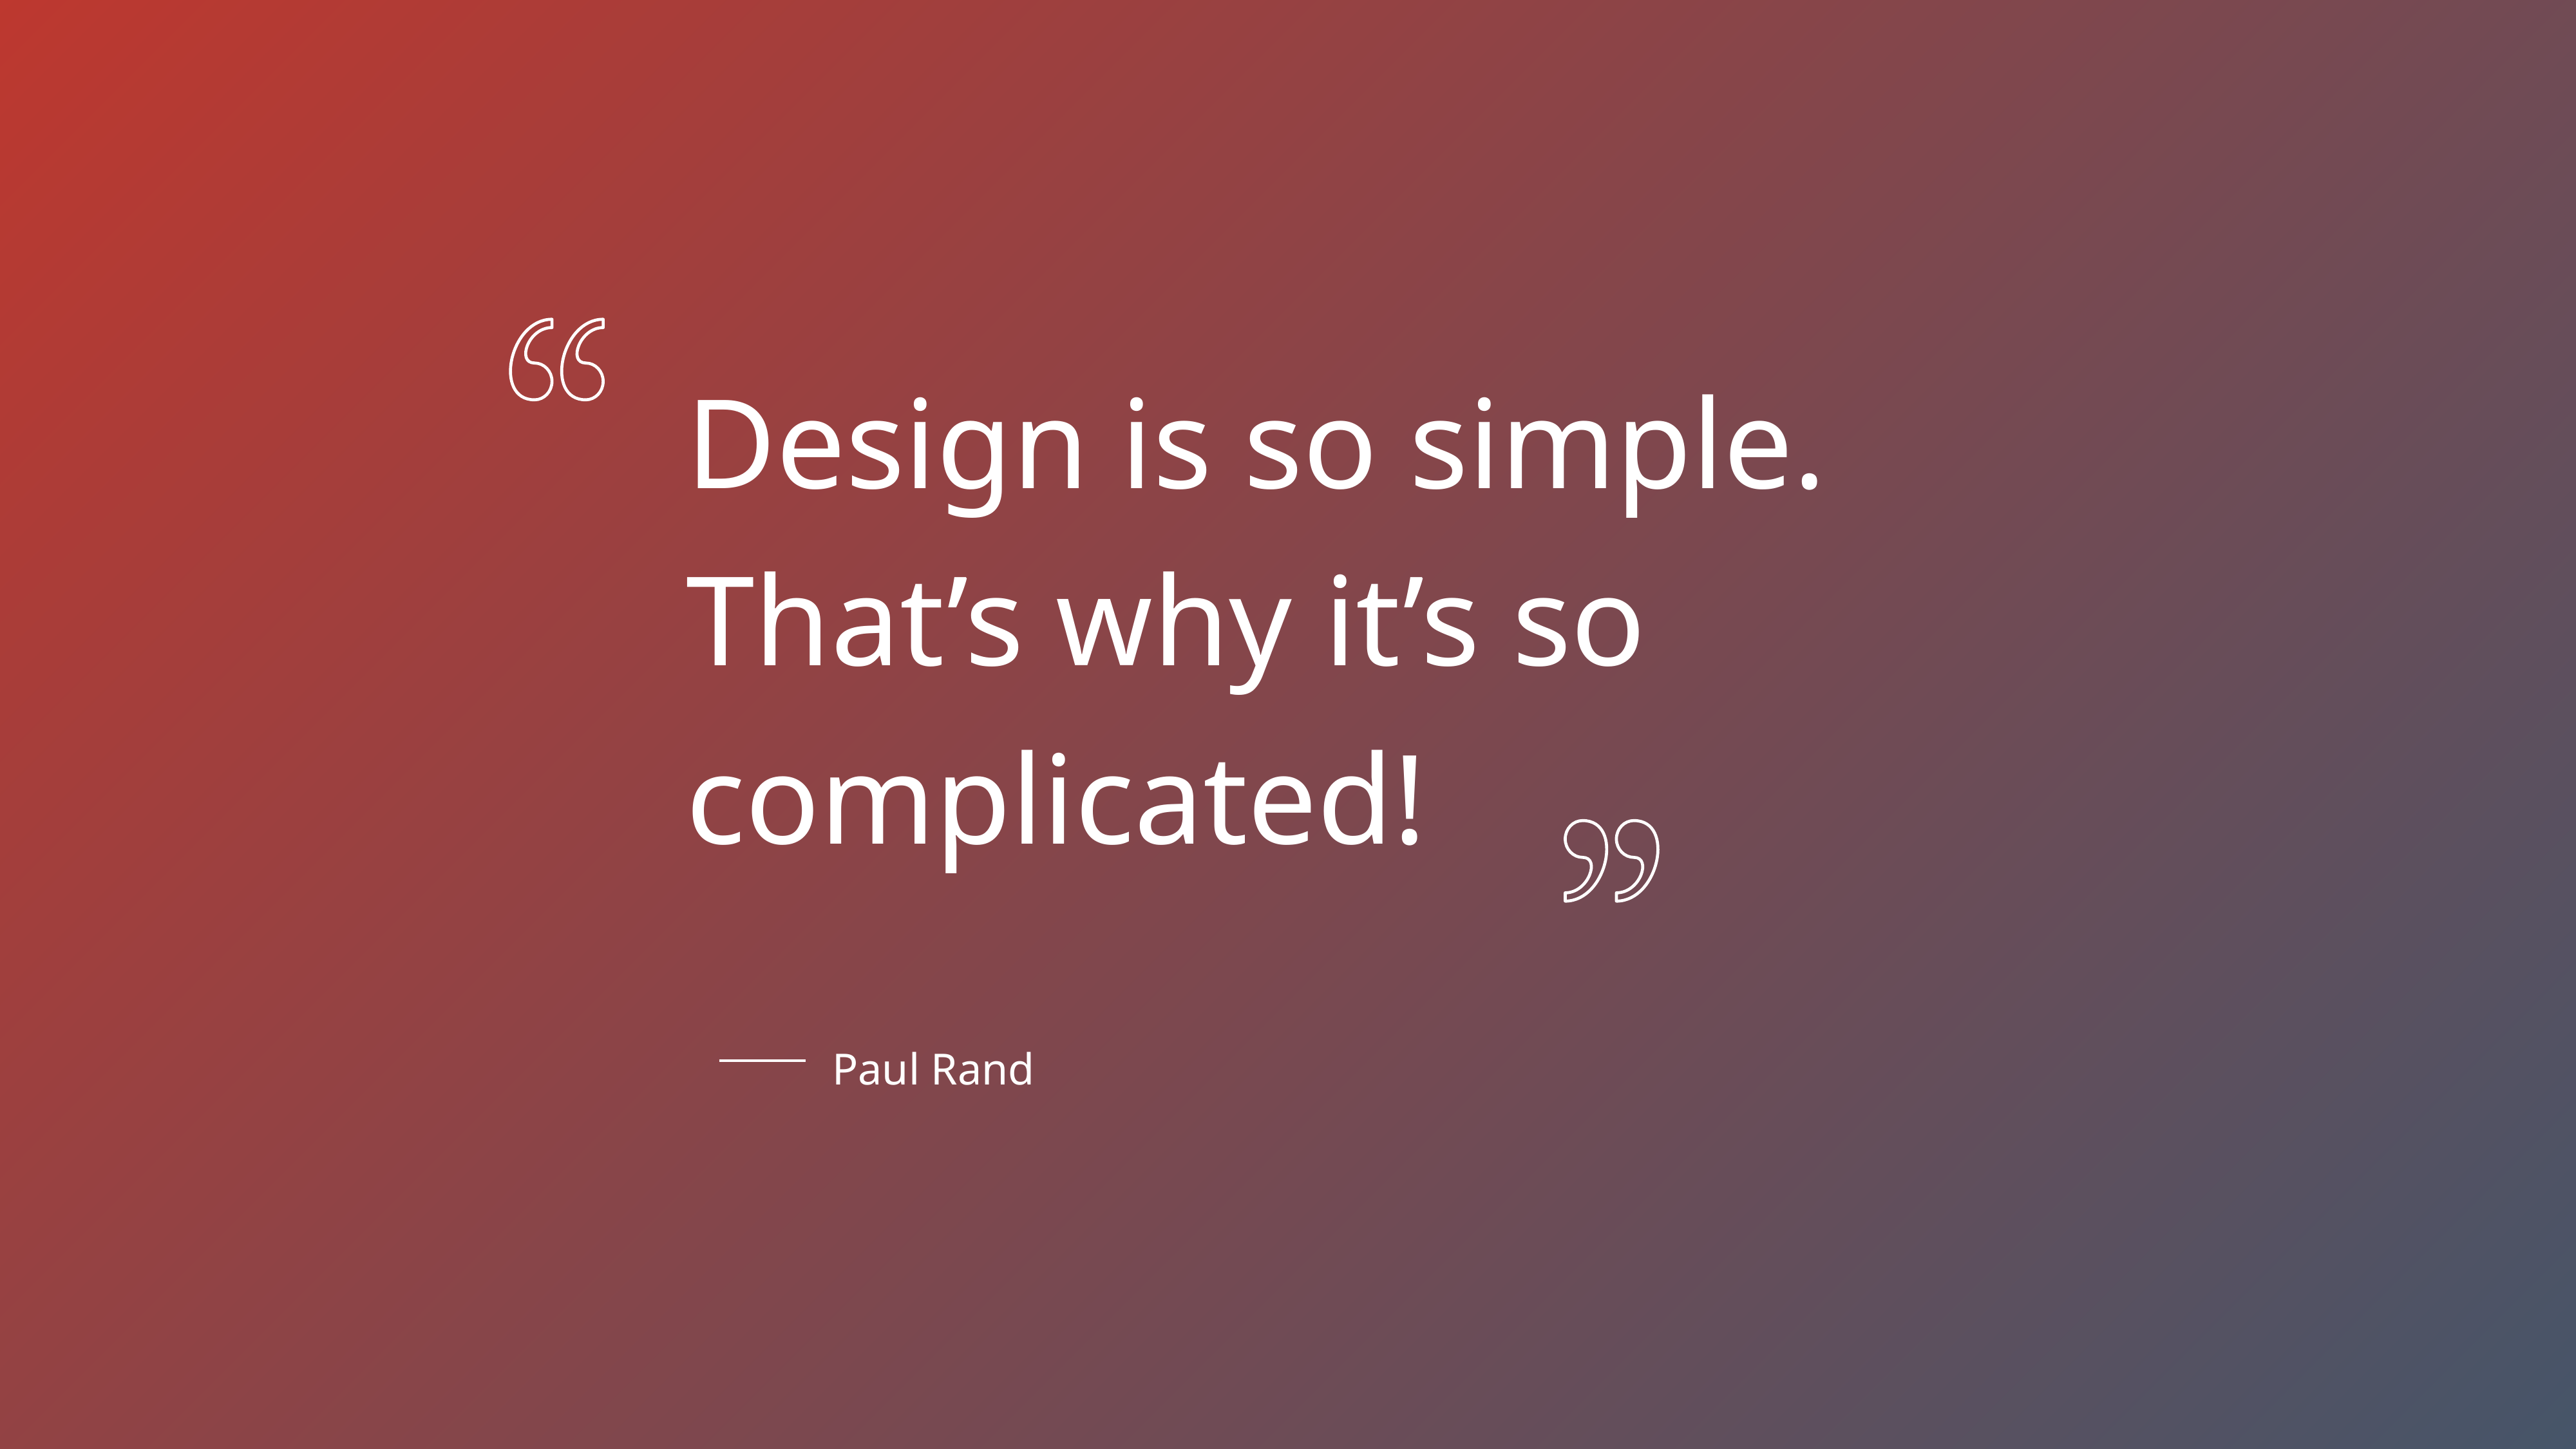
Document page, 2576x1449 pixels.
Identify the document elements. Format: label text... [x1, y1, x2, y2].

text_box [493, 319, 1676, 902]
text_box Design is so simple. That’s why it’s so complicated! [1676, 335, 1890, 869]
text_box [0, 0, 2576, 1449]
text_box Paul Rand [832, 1032, 1250, 1094]
